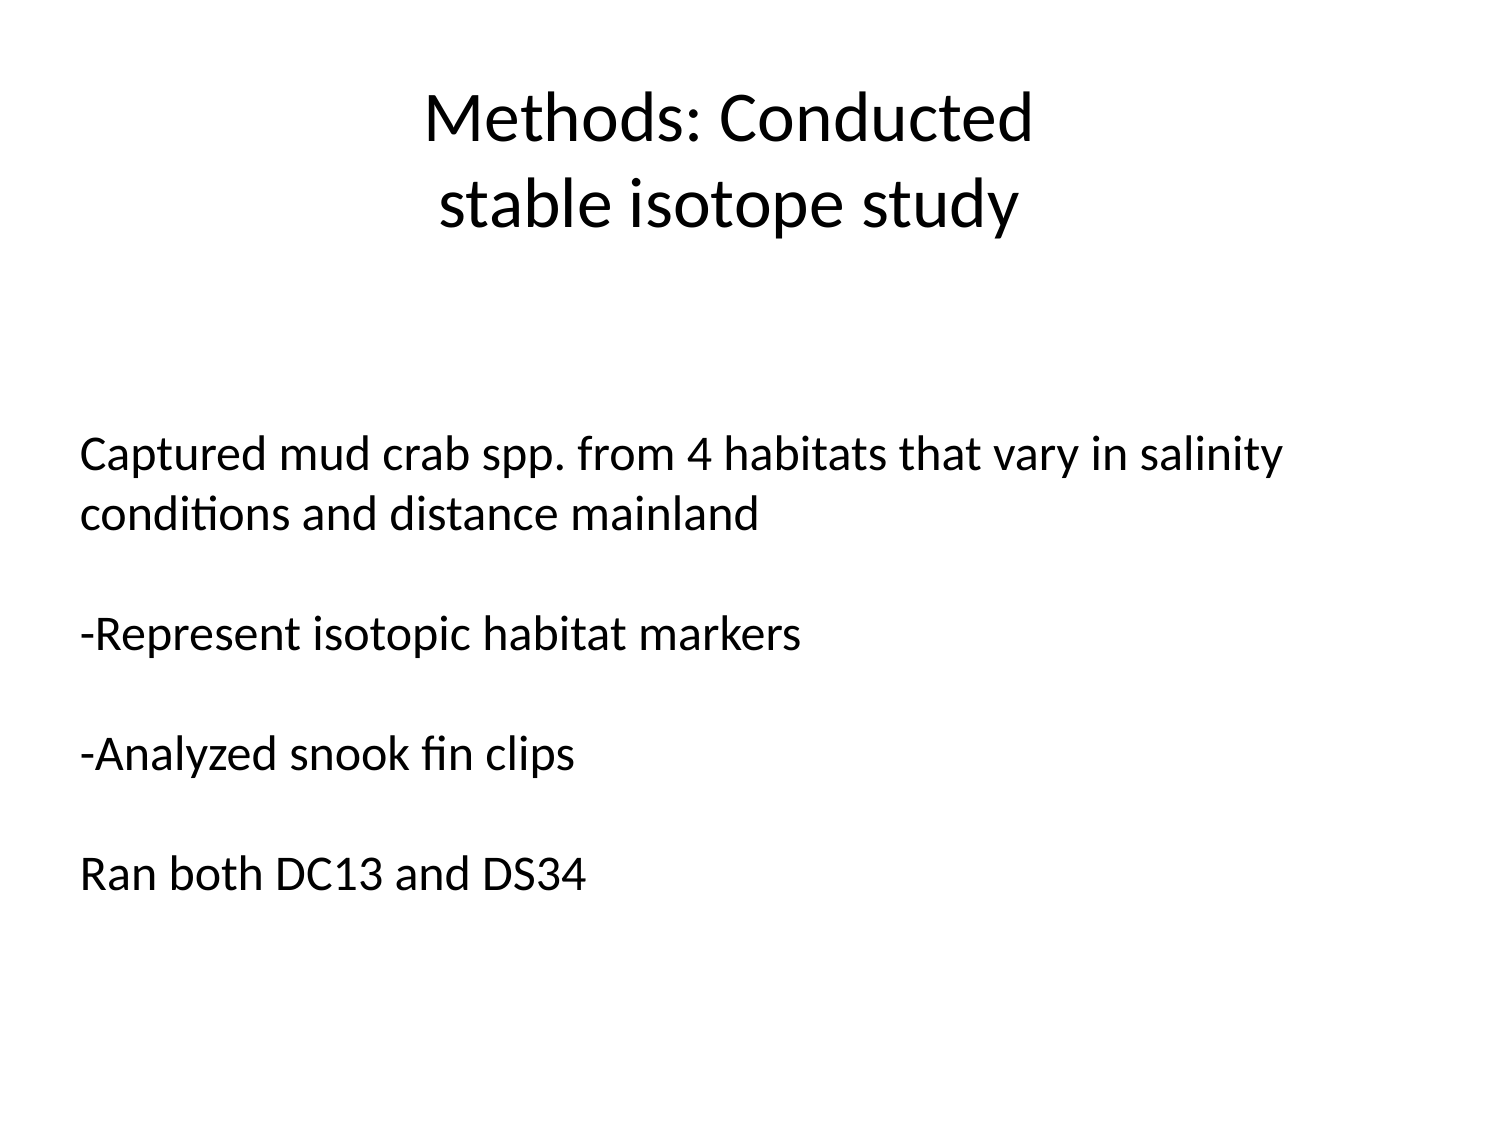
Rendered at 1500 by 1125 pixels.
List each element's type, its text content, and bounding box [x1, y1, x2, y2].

title Methods: Conducted stable isotope study [62, 62, 1413, 250]
text_box Captured mud crab spp. from 4 habitats that vary in salinity conditions and distance mainland -Represent isotopic habitat markers -Analyzed snook fin clips Ran both DC13 and DS34 [64, 412, 1497, 968]
